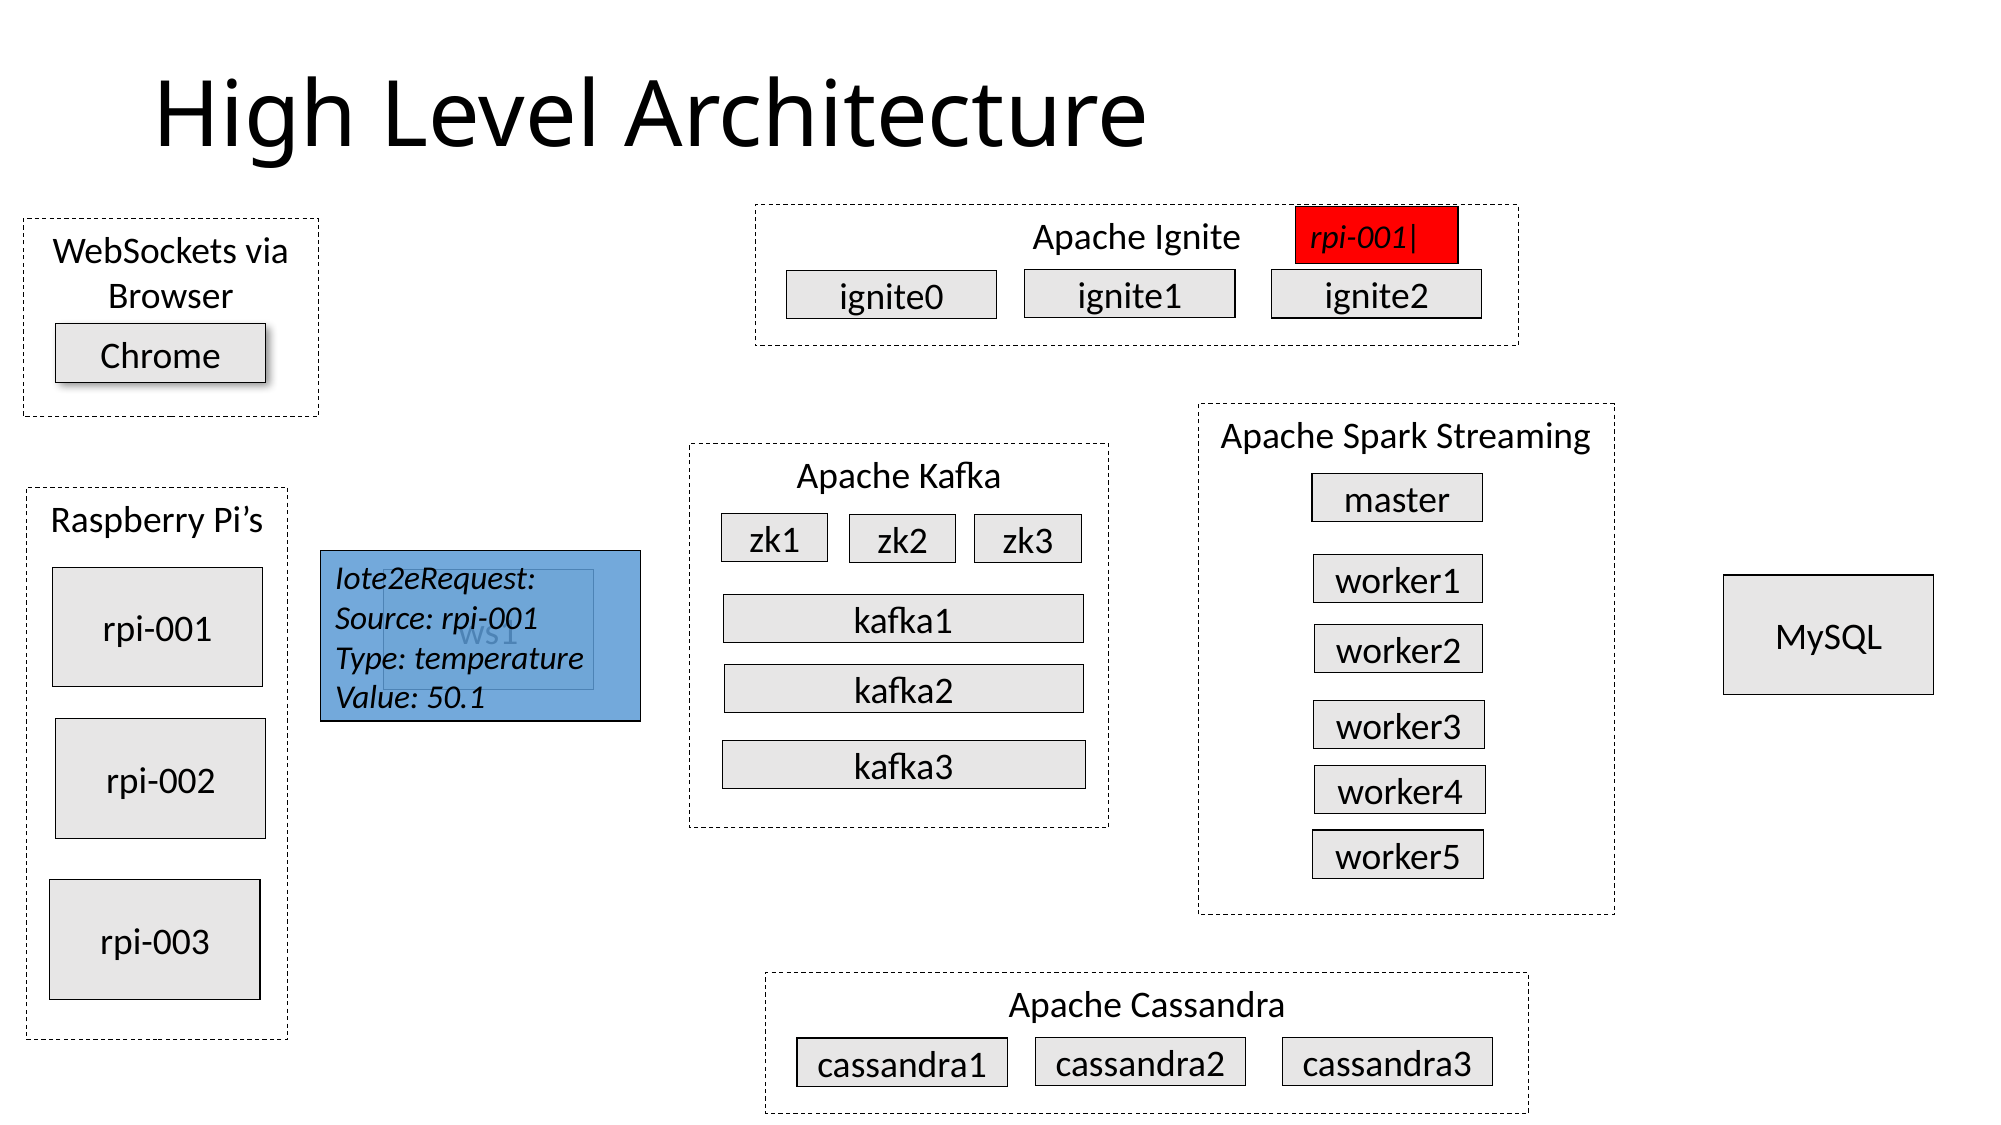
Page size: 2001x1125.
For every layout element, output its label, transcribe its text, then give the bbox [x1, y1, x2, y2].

text_box Apache Spark Streaming [1198, 403, 1615, 915]
title High Level Architecture [137, 59, 1863, 174]
text_box Apache Cassandra [765, 972, 1529, 1114]
text_box Raspberry Pi’s [26, 487, 288, 1040]
text_box Iote2eRequest: Source: rpi-001 Type: temperature Value: 50.1 [320, 550, 641, 722]
text_box WebSockets via Browser [23, 218, 319, 417]
text_box Apache Kafka [689, 443, 1109, 828]
text_box worker4 [1314, 765, 1486, 814]
text_box Apache Ignite [755, 204, 1519, 346]
text_box MySQL [1723, 574, 1934, 695]
text_box worker5 [1312, 829, 1484, 879]
text_box rpi-001| [1295, 206, 1459, 264]
